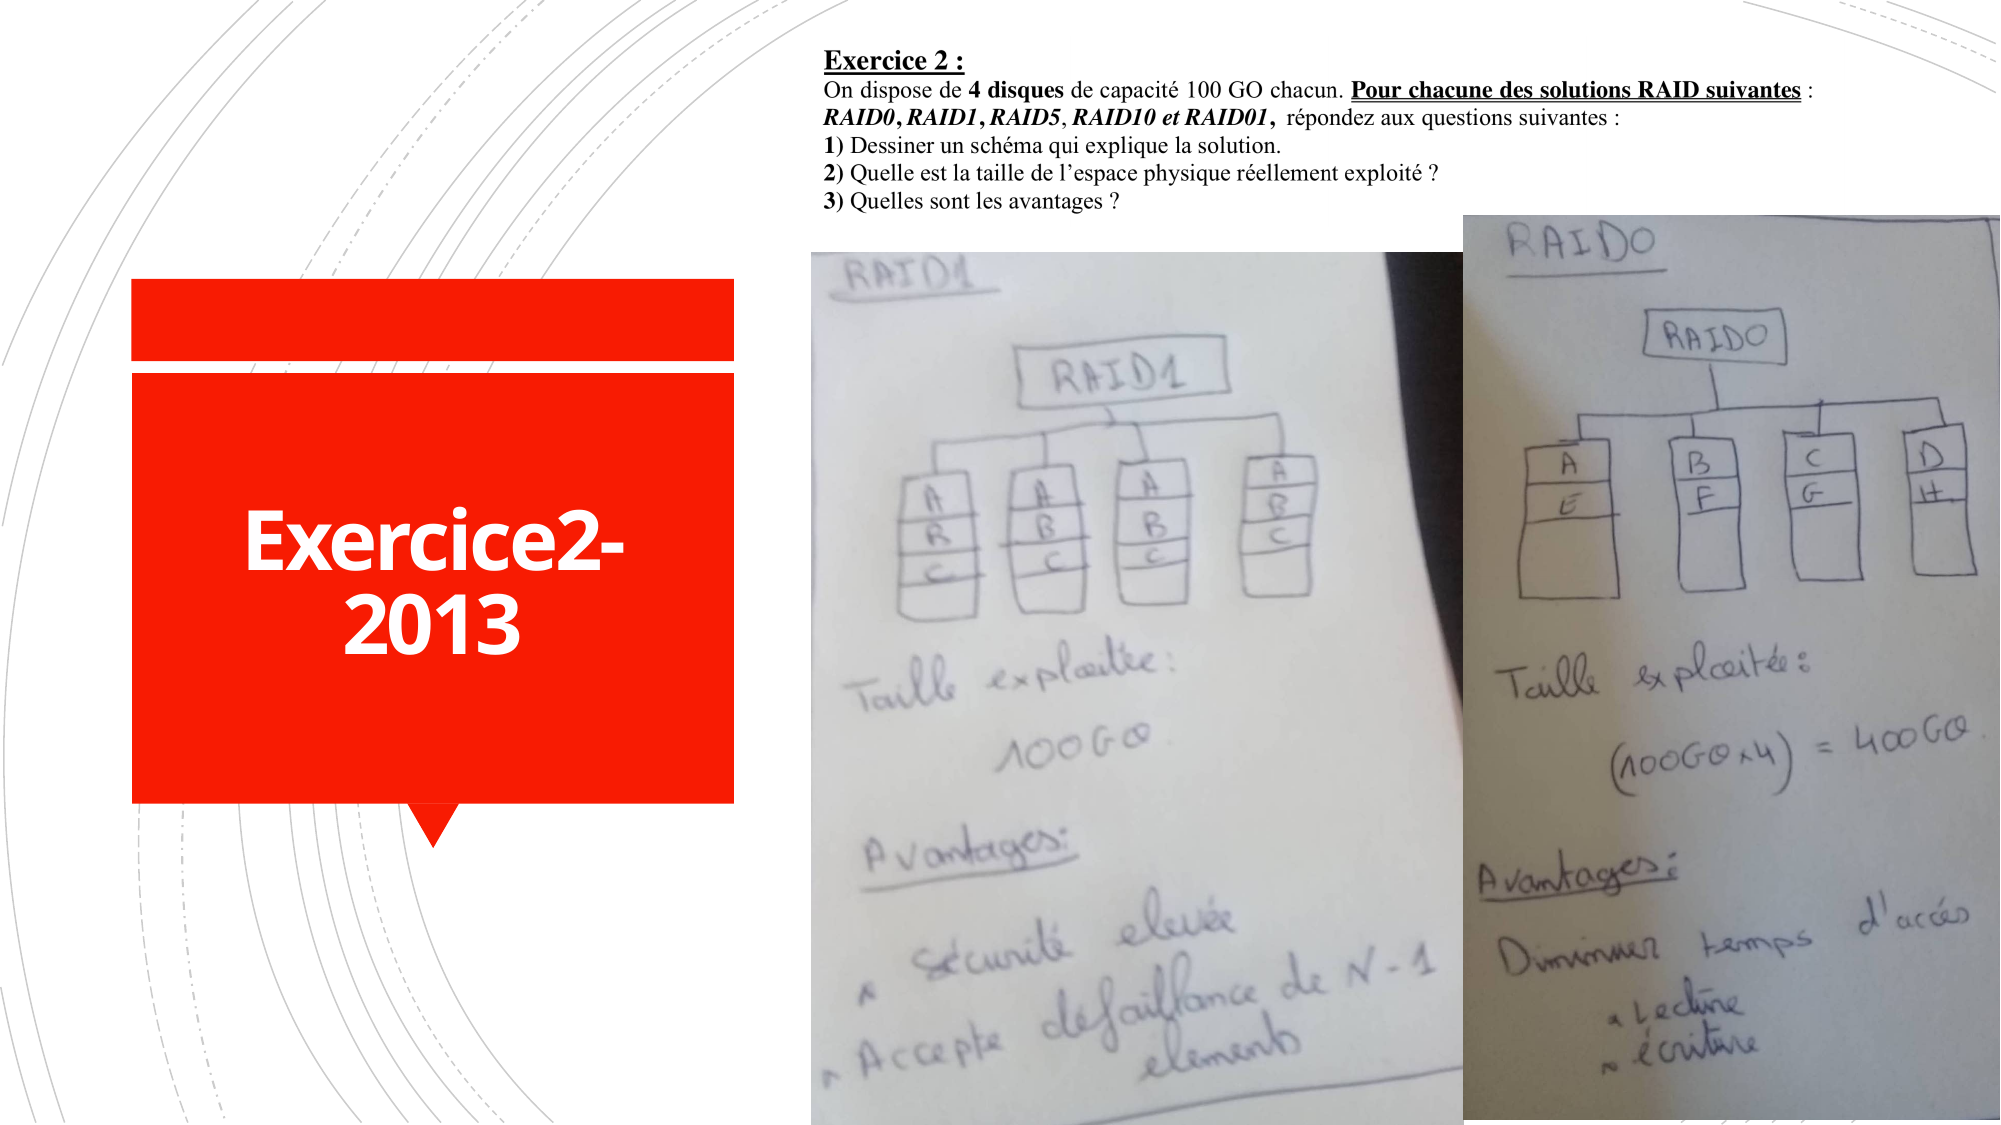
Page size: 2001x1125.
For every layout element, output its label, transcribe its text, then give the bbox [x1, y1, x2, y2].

title Exercice2-2013 [145, 385, 720, 789]
picture [811, 215, 2000, 1125]
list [813, 36, 1845, 228]
